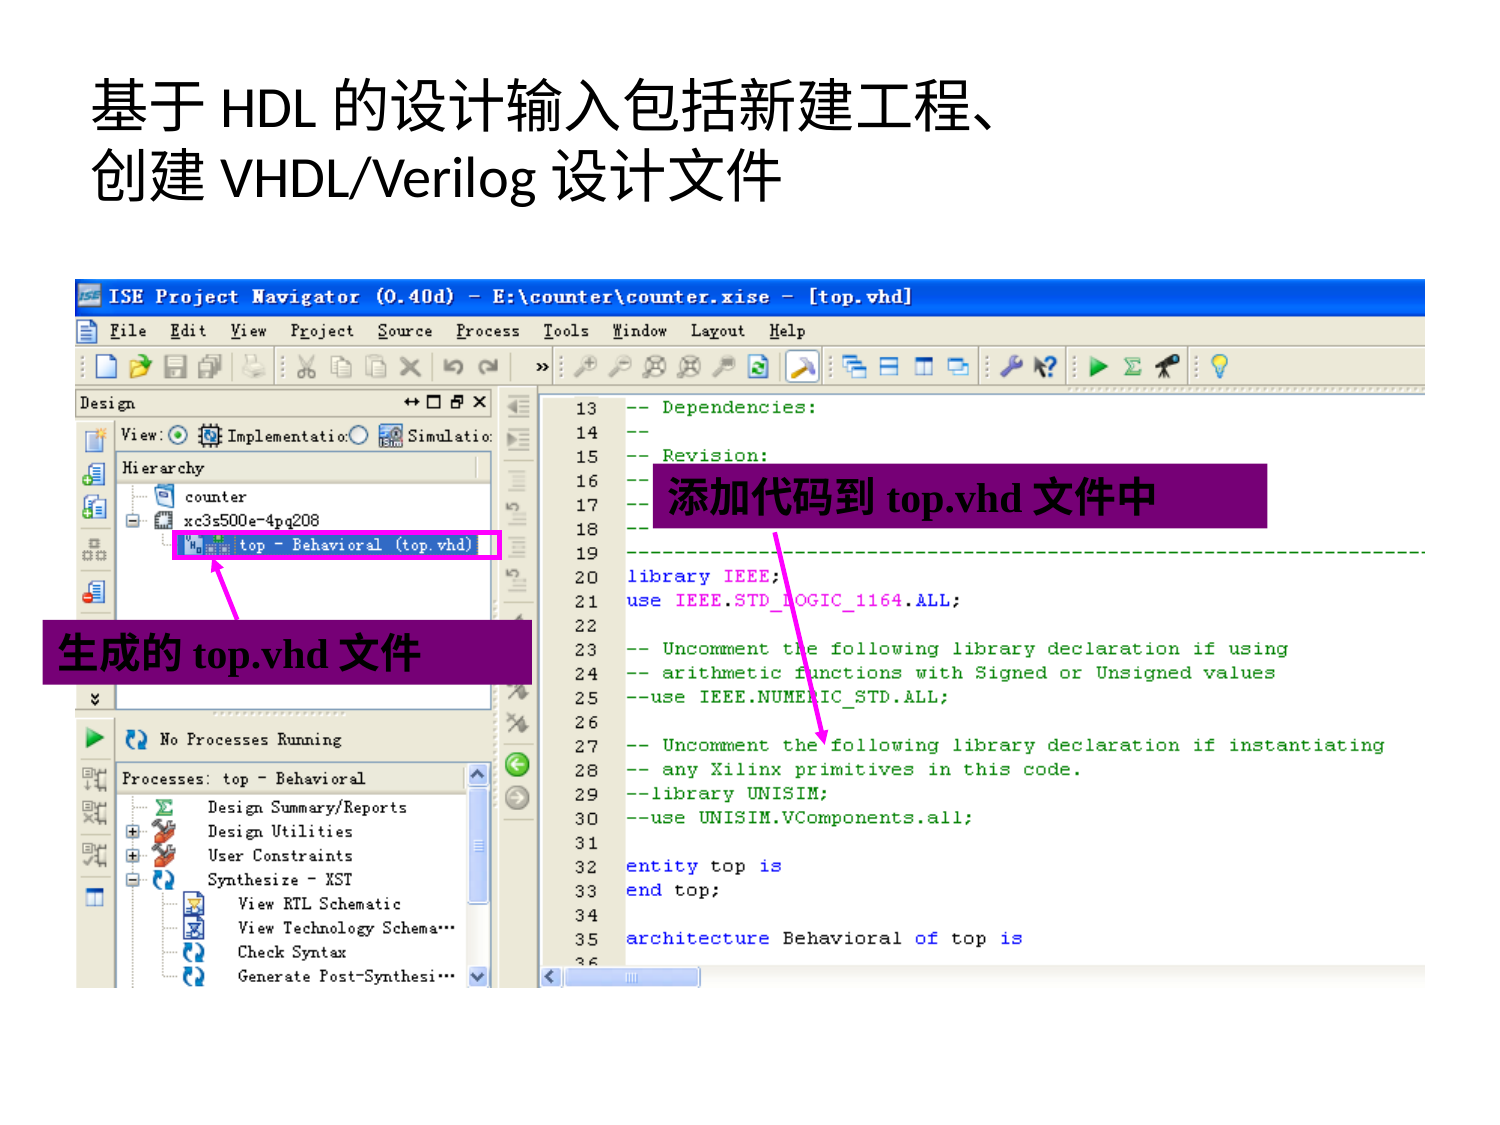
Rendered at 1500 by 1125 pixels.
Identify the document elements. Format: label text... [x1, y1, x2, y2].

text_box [709, 463, 1211, 746]
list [74, 279, 1426, 988]
title 基于HDL的设计输入包括新建工程、 创建VHDL/Verilog设计文件 [75, 45, 1425, 233]
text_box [99, 531, 500, 681]
